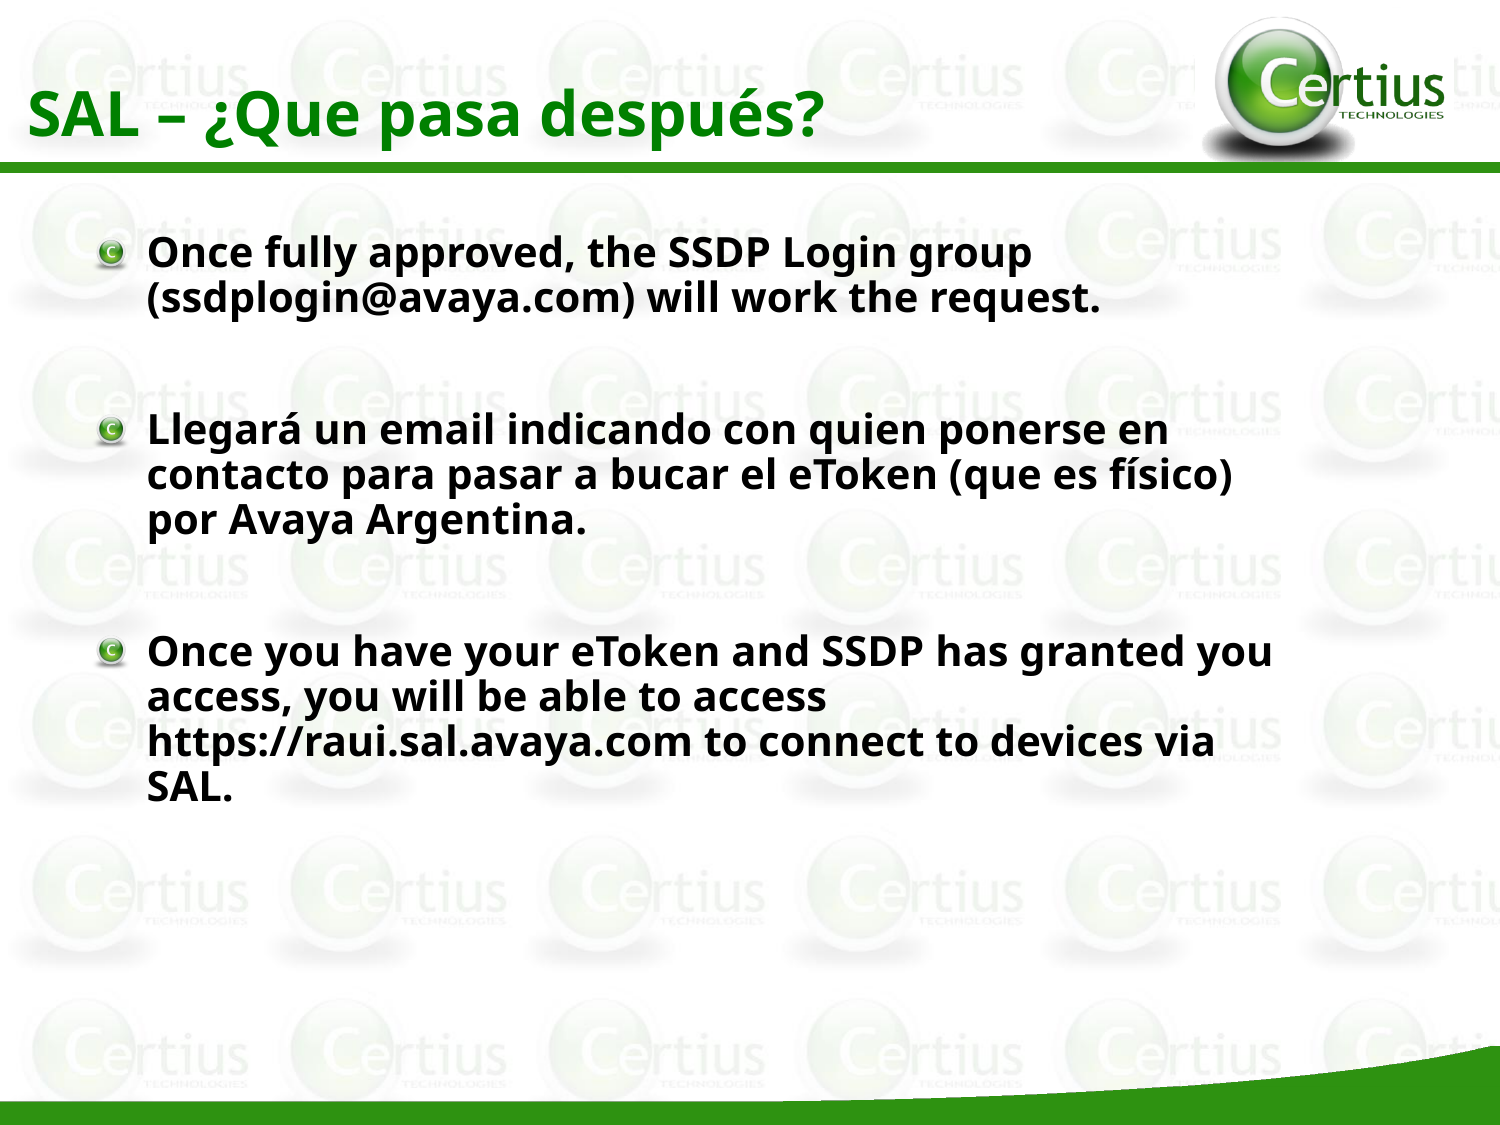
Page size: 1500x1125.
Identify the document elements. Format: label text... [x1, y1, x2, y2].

picture [0, 0, 1500, 1125]
text_box SAL – ¿Que pasa después? [12, 18, 1180, 157]
text_box Once fully approved, the SSDP Login group (ssdplogin@avaya.com) will work the request. Llegará un email indicando con quien ponerse en contacto para pasar a bucar el eToken (que es físico) por Avaya Argentina. Once you have your eToken and SSDP has granted you access, you will be able to access https://raui.sal.avaya.com to connect to devices via SAL. [75, 224, 1298, 988]
